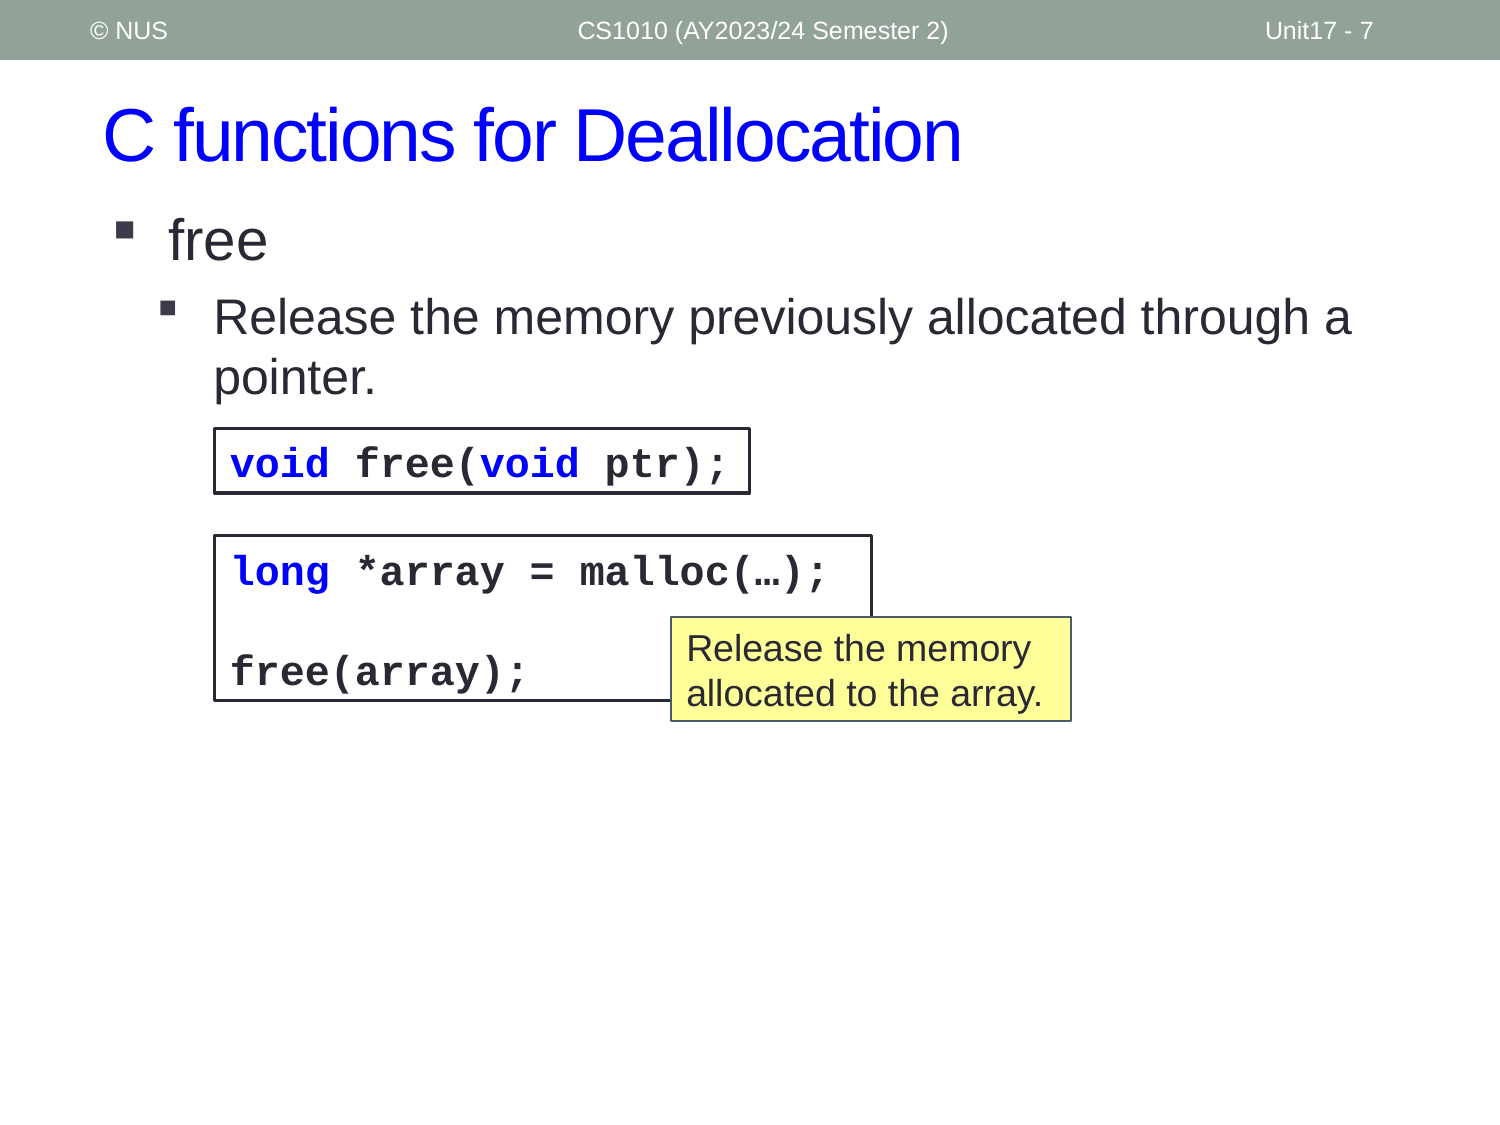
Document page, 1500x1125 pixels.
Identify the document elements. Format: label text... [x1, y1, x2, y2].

footer CS1010 (AY2023/24 Semester 2) [562, 3, 1238, 57]
text_box Release the memory allocated to the array. [669, 614, 1073, 724]
text_box long *array = malloc(…); free(array); [213, 534, 873, 703]
text_box void free(void ptr); [213, 426, 752, 495]
list free Release the memory previously allocated through a pointer. [96, 194, 1457, 427]
slide_number © NUS [75, 3, 550, 57]
slide_number Unit17 - 7 [1250, 3, 1425, 57]
title C functions for Deallocation [87, 62, 1463, 200]
